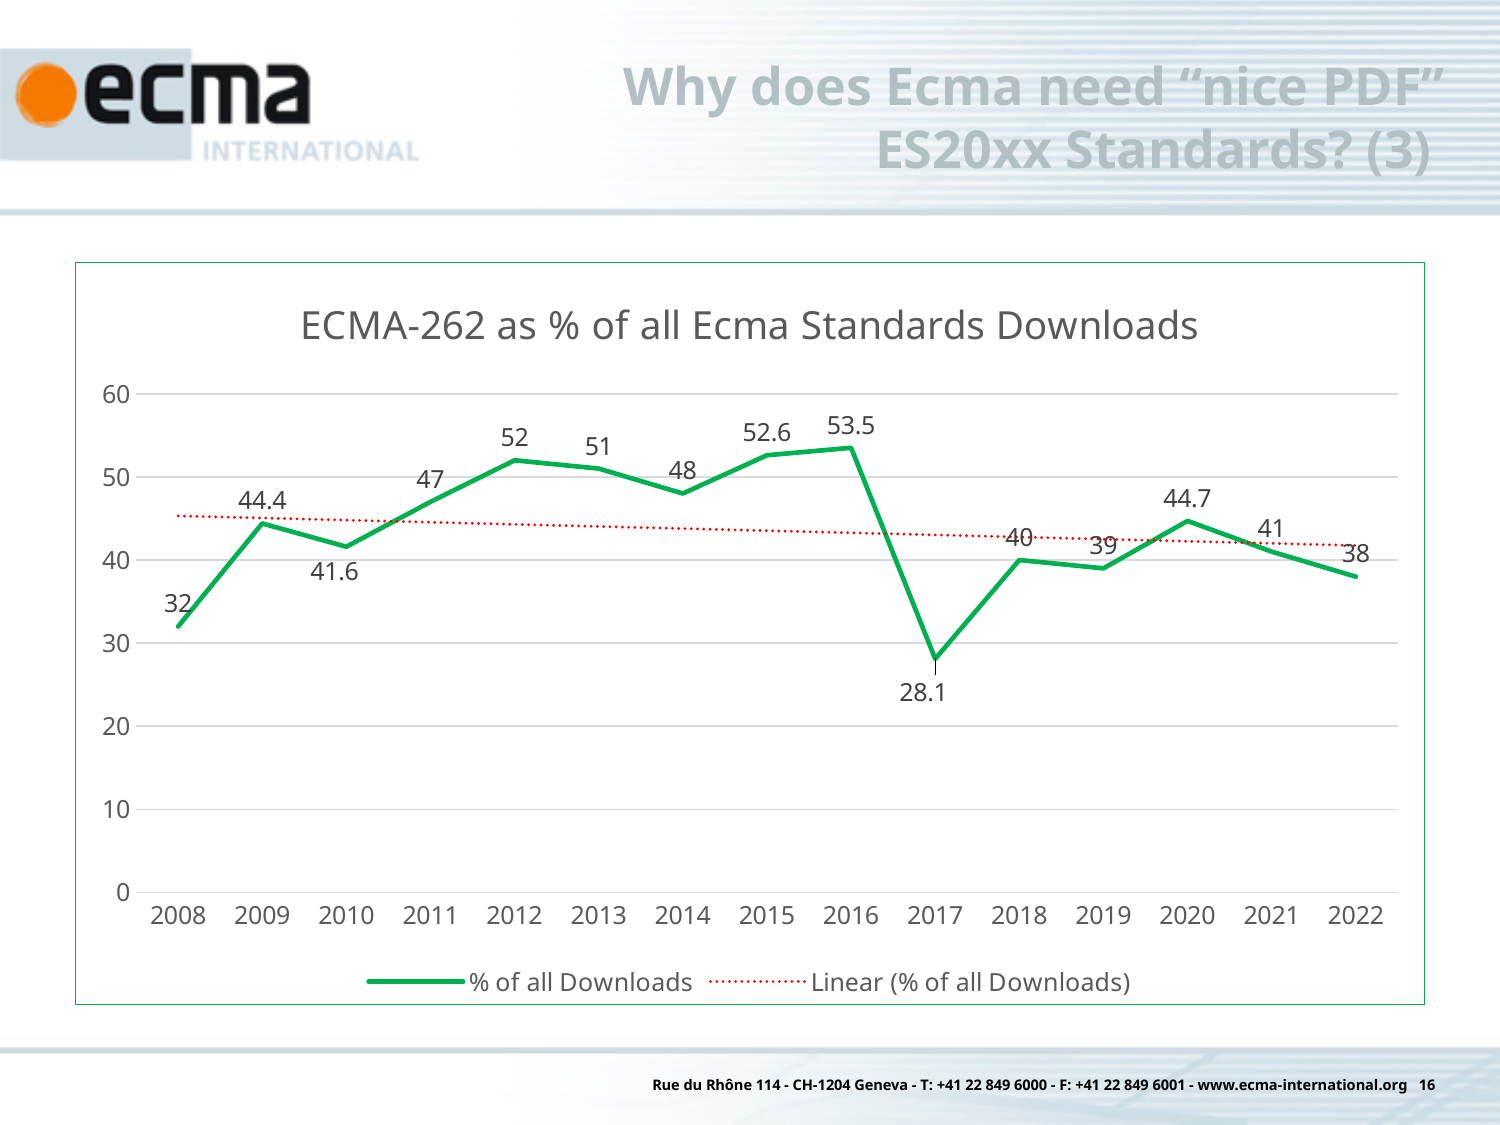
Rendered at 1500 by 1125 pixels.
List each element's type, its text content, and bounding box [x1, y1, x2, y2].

chart [74, 262, 1426, 1006]
picture [0, 0, 1500, 1125]
footer Rue du Rhône 114 - CH-1204 Geneva - T: +41 22 849 6000 - F: +41 22 849 6001 - www.ecma-international.org 16 [314, 1051, 1451, 1104]
title Why does Ecma need “nice PDF” ES20xx Standards? (3) [502, 41, 1461, 187]
